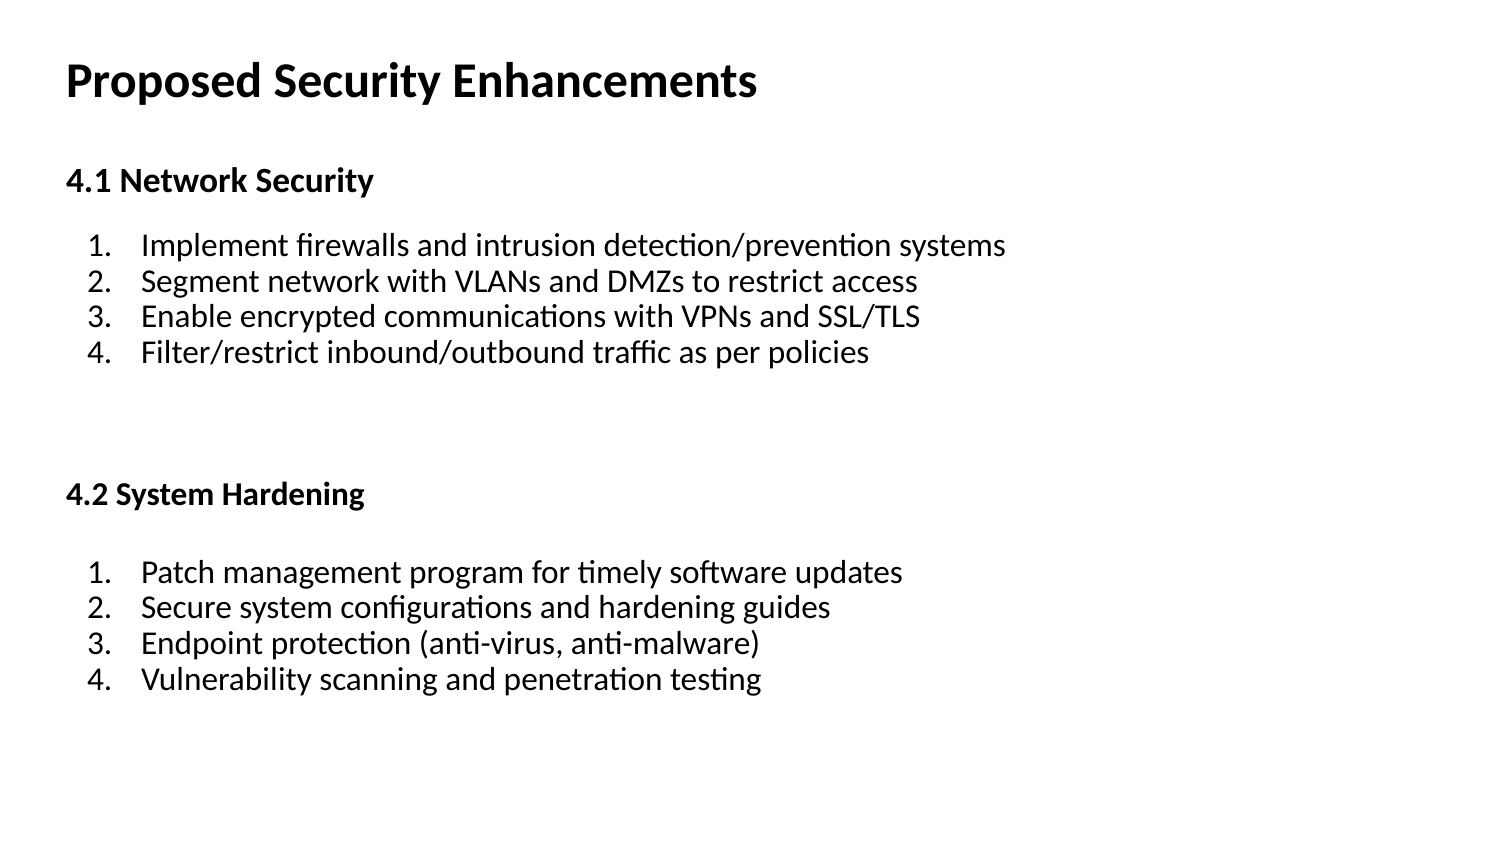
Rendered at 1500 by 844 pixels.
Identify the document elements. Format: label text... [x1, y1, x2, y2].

list Patch management program for timely software updates Secure system configurations and hardening guides Endpoint protection (anti-virus, anti-malware) Vulnerability scanning and penetration testing [51, 541, 1449, 802]
list Implement firewalls and intrusion detection/prevention systems Segment network with VLANs and DMZs to restrict access Enable encrypted communications with VPNs and SSL/TLS Filter/restrict inbound/outbound traffic as per policies [51, 214, 1449, 462]
title 4.2 System Hardening [51, 462, 1449, 541]
title 4.1 Network Security [51, 147, 1449, 214]
title Proposed Security Enhancements [51, 41, 1449, 136]
